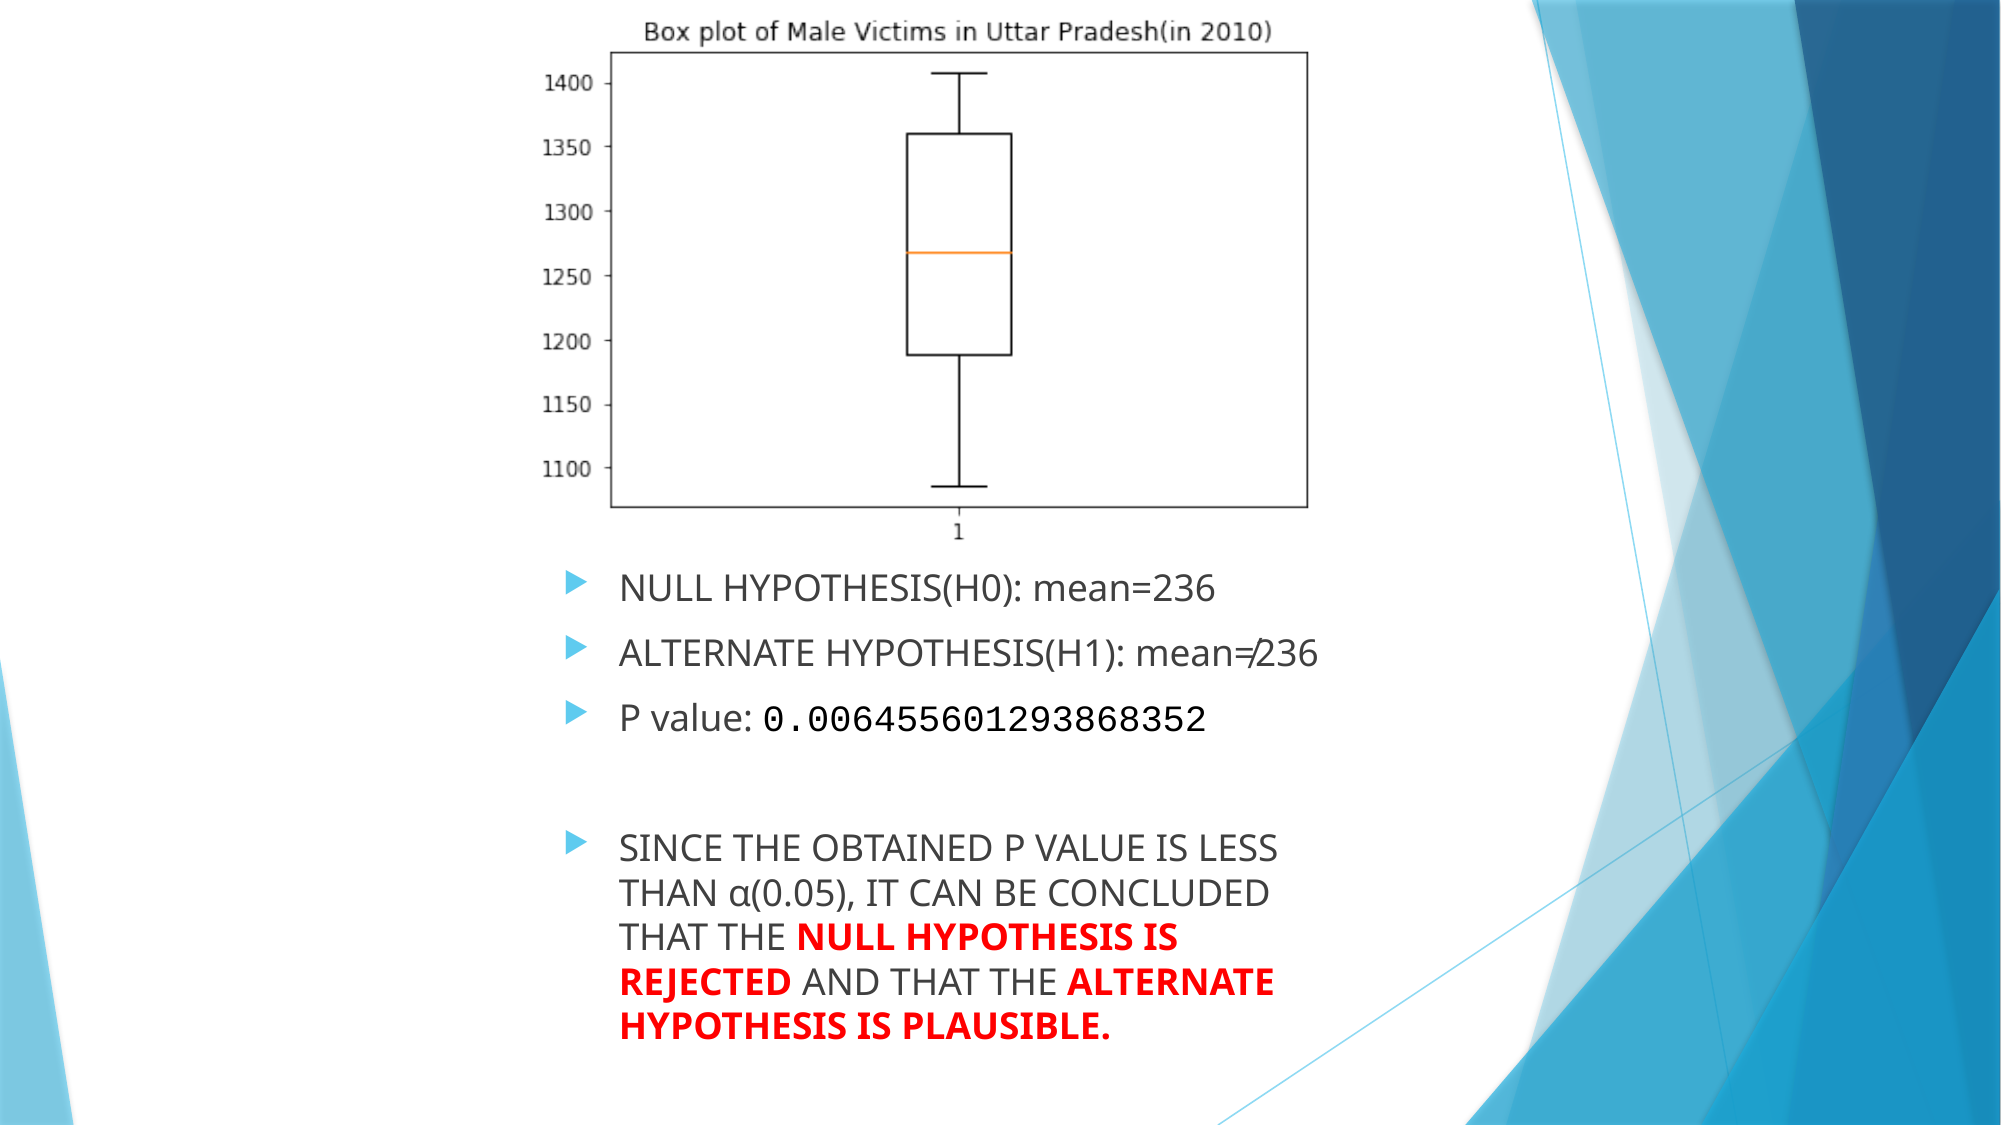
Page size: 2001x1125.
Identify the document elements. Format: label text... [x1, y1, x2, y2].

picture [526, 5, 1330, 558]
text_box NULL HYPOTHESIS(H0): mean=236 ALTERNATE HYPOTHESIS(H1): mean≠236 P value: 0.006455601293868352 SINCE THE OBTAINED P VALUE IS LESS THAN α(0.05), IT CAN BE CONCLUDED THAT THE NULL HYPOTHESIS IS REJECTED AND THAT THE ALTERNATE HYPOTHESIS IS PLAUSIBLE. [548, 556, 1340, 1102]
